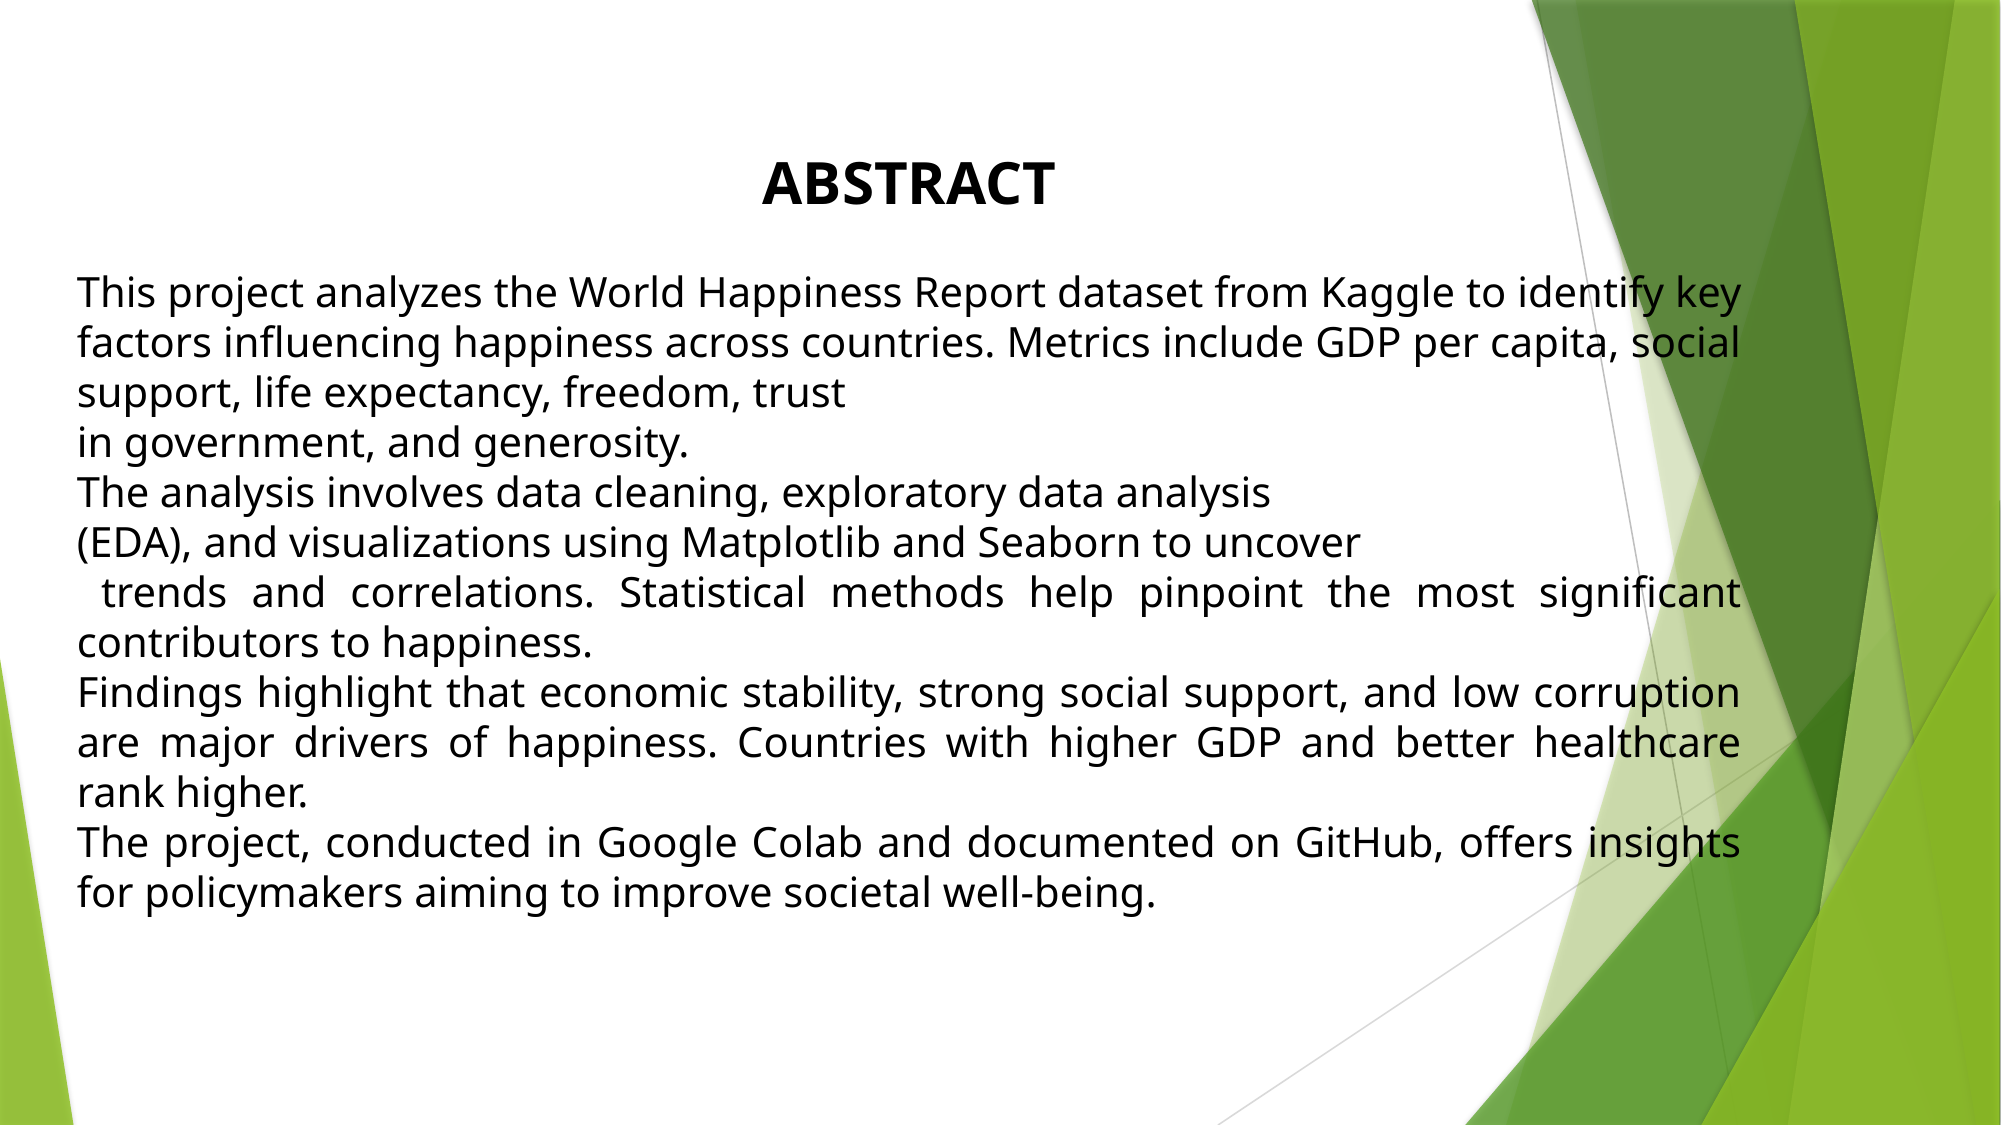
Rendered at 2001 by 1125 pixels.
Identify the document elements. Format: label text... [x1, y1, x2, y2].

text_box ABSTRACT This project analyzes the World Happiness Report dataset from Kaggle to identify key factors influencing happiness across countries. Metrics include GDP per capita, social support, life expectancy, freedom, trust in government, and generosity. The analysis involves data cleaning, exploratory data analysis (EDA), and visualizations using Matplotlib and Seaborn to uncover trends and correlations. Statistical methods help pinpoint the most significant contributors to happiness. Findings highlight that economic stability, strong social support, and low corruption are major drivers of happiness. Countries with higher GDP and better healthcare rank higher. The project, conducted in Google Colab and documented on GitHub, offers insights for policymakers aiming to improve societal well-being. [61, 88, 1758, 924]
